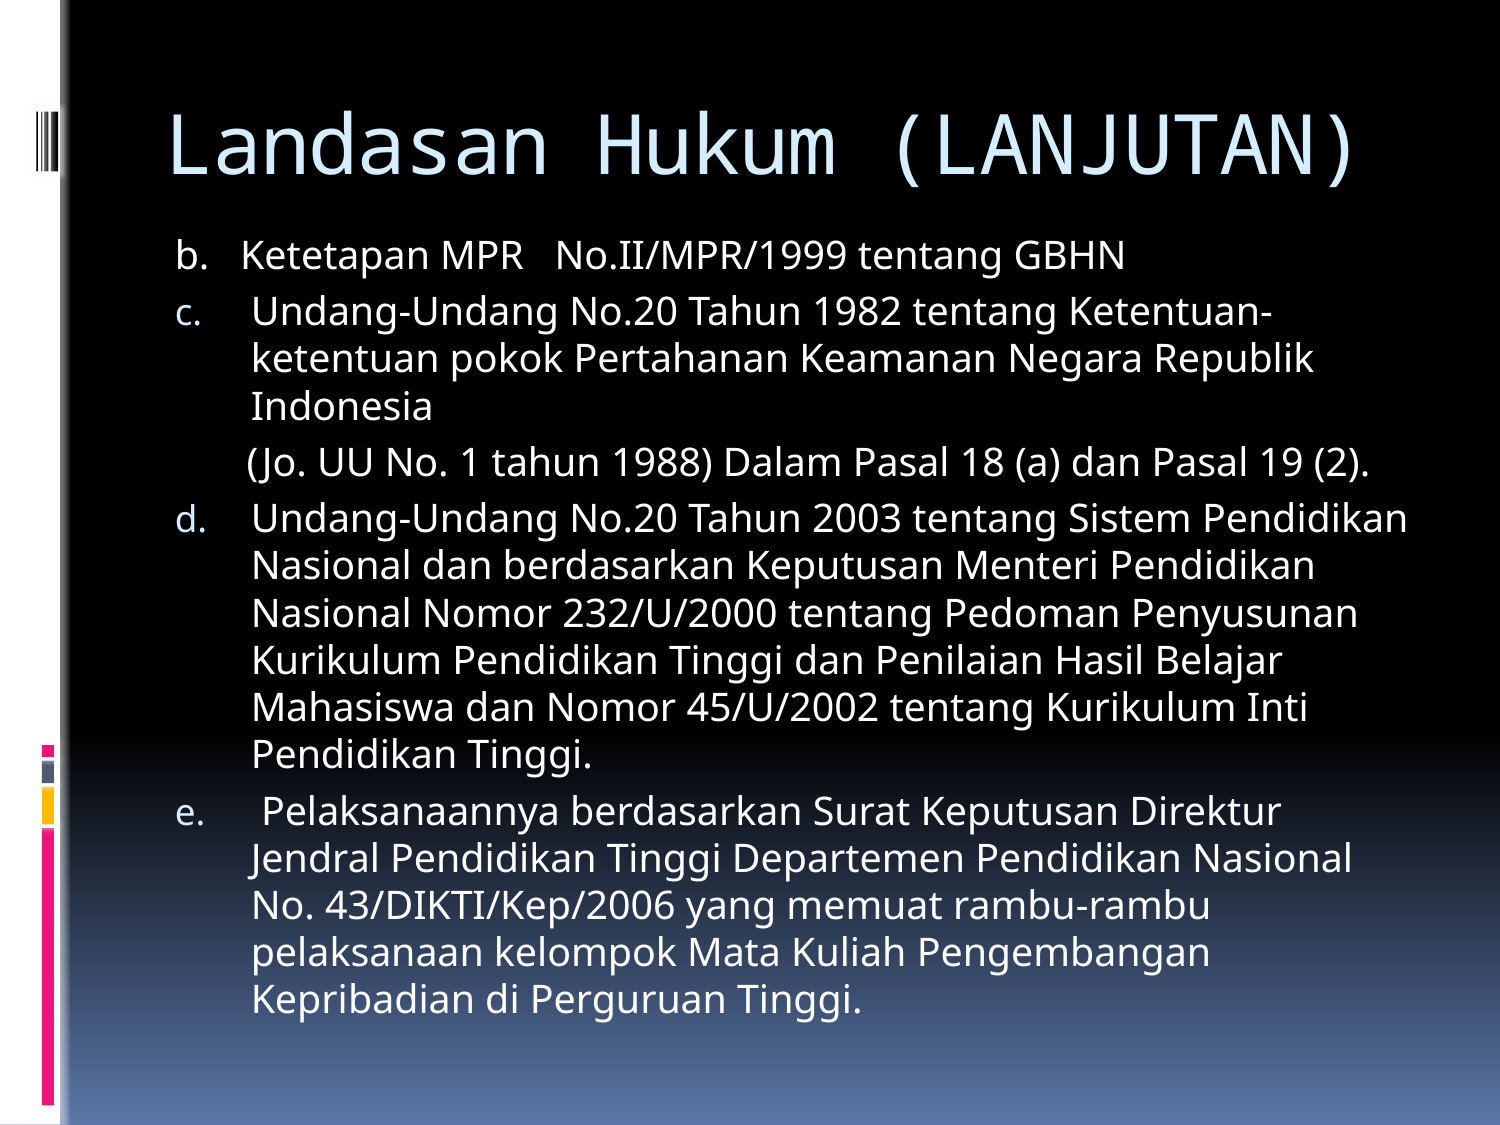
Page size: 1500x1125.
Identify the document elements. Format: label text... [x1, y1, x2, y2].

title Landasan Hukum (LANJUTAN) [150, 83, 1425, 222]
list b. Ketetapan MPR No.II/MPR/1999 tentang GBHN Undang-Undang No.20 Tahun 1982 tentang Ketentuan-ketentuan pokok Pertahanan Keamanan Negara Republik Indonesia (Jo. UU No. 1 tahun 1988) Dalam Pasal 18 (a) dan Pasal 19 (2). Undang-Undang No.20 Tahun 2003 tentang Sistem Pendidikan Nasional dan berdasarkan Keputusan Menteri Pendidikan Nasional Nomor 232/U/2000 tentang Pedoman Penyusunan Kurikulum Pendidikan Tinggi dan Penilaian Hasil Belajar Mahasiswa dan Nomor 45/U/2002 tentang Kurikulum Inti Pendidikan Tinggi. Pelaksanaannya berdasarkan Surat Keputusan Direktur Jendral Pendidikan Tinggi Departemen Pendidikan Nasional No. 43/DIKTI/Kep/2006 yang memuat rambu-rambu pelaksanaan kelompok Mata Kuliah Pengembangan Kepribadian di Perguruan Tinggi. [150, 222, 1425, 1043]
